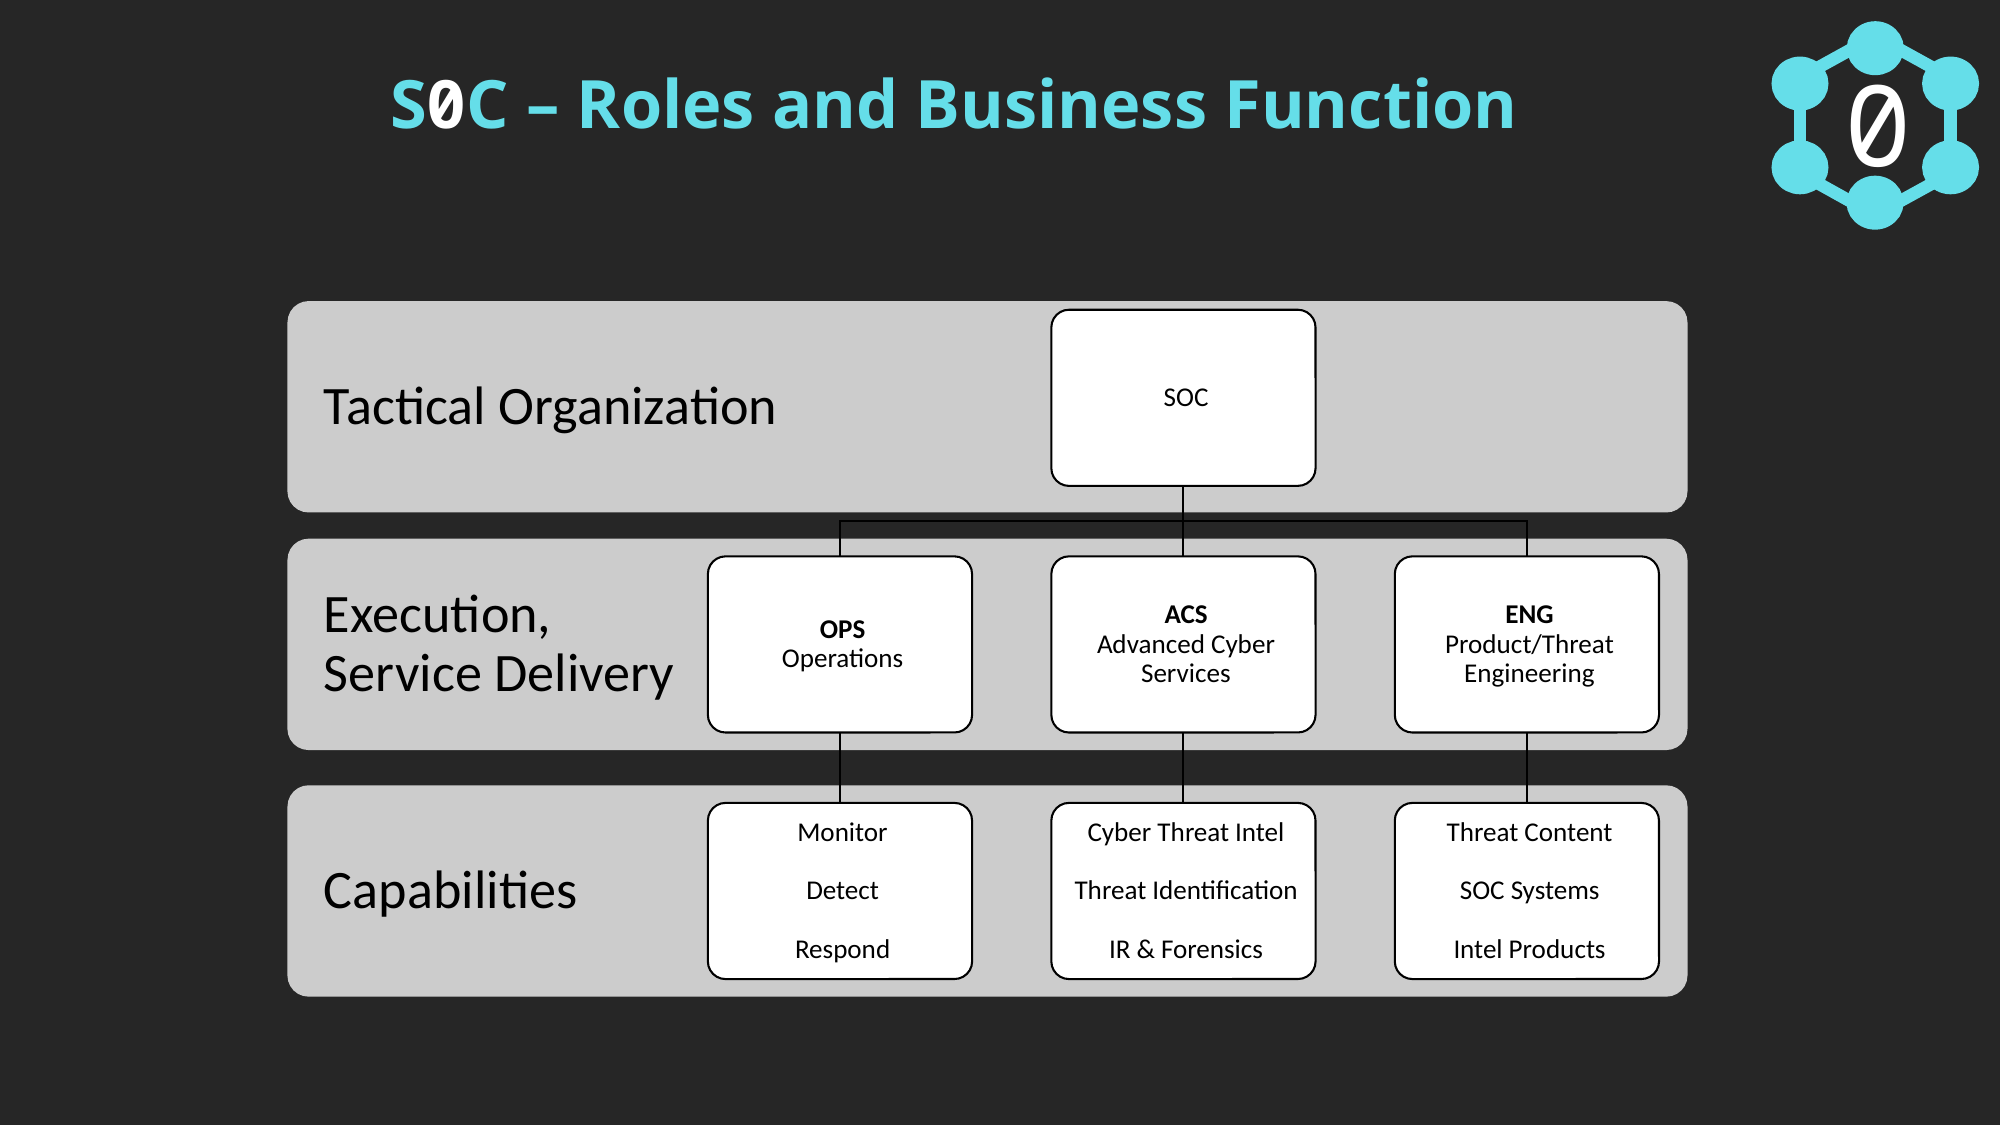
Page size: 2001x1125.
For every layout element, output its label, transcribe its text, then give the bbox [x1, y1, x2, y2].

title S0C – Roles and Business Function [375, 0, 1600, 216]
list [287, 287, 1688, 1002]
